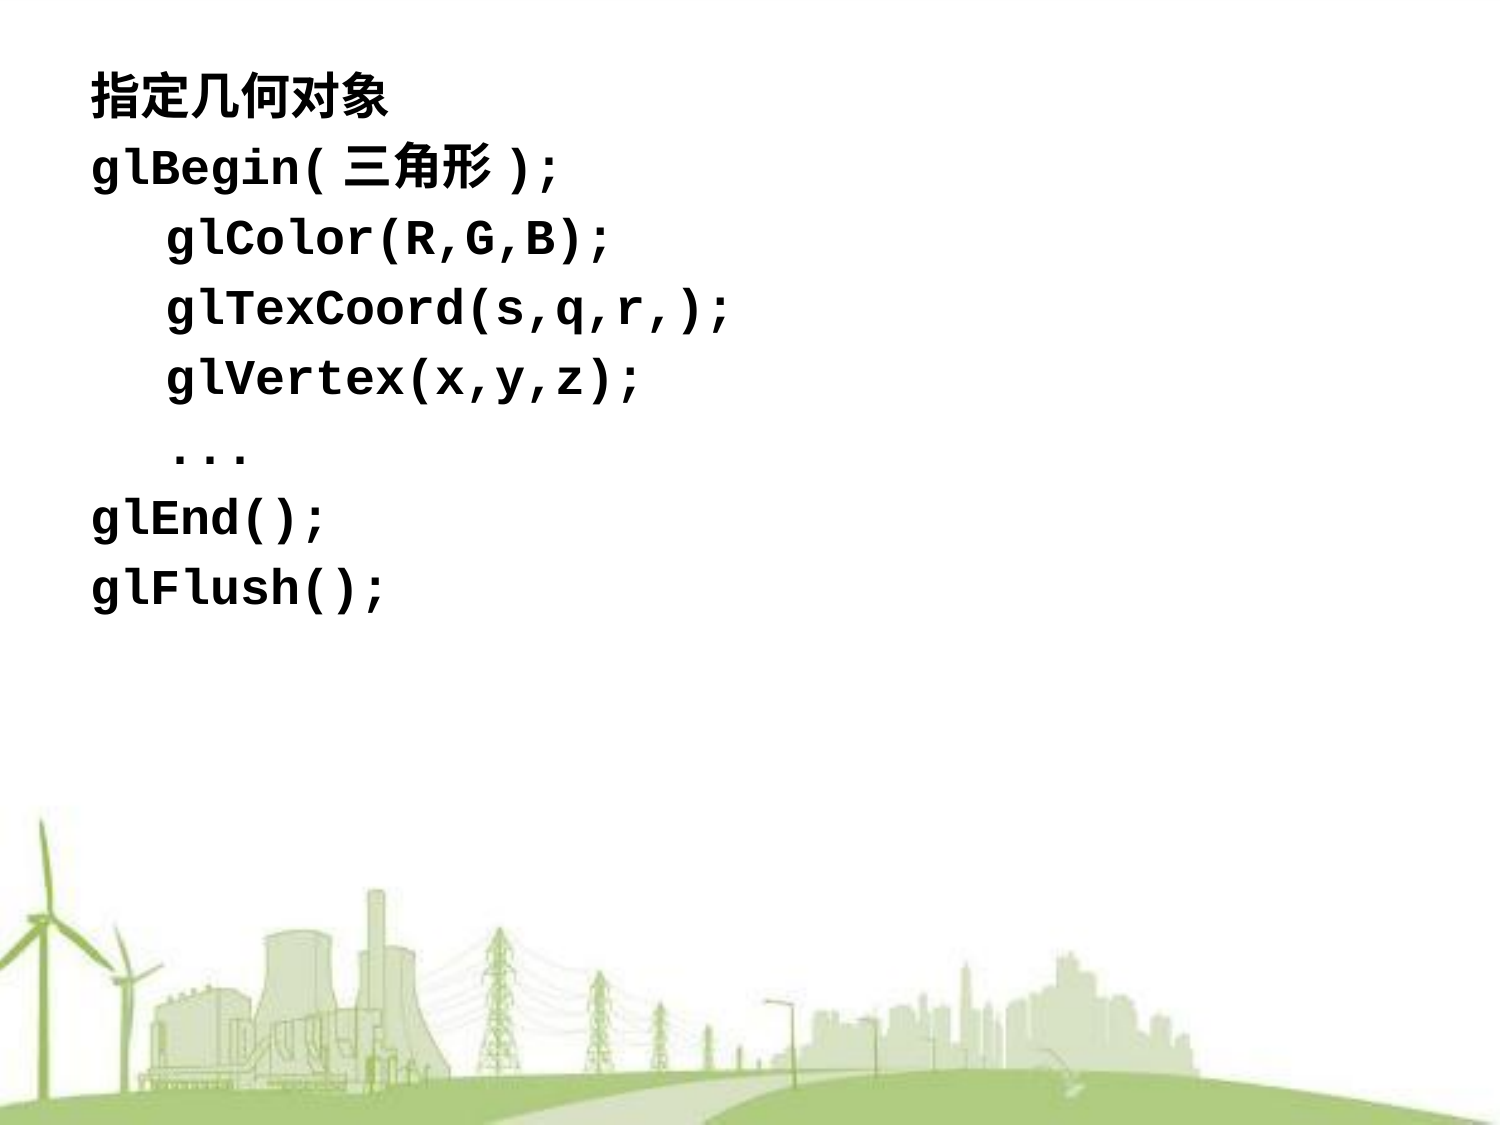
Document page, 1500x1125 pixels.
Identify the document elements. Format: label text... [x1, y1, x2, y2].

list 指定几何对象 glBegin(三角形); glColor(R,G,B); glTexCoord(s,q,r,); glVertex(x,y,z); ... glEnd(); glFlush(); [75, 56, 1425, 800]
picture [0, 0, 1500, 1125]
